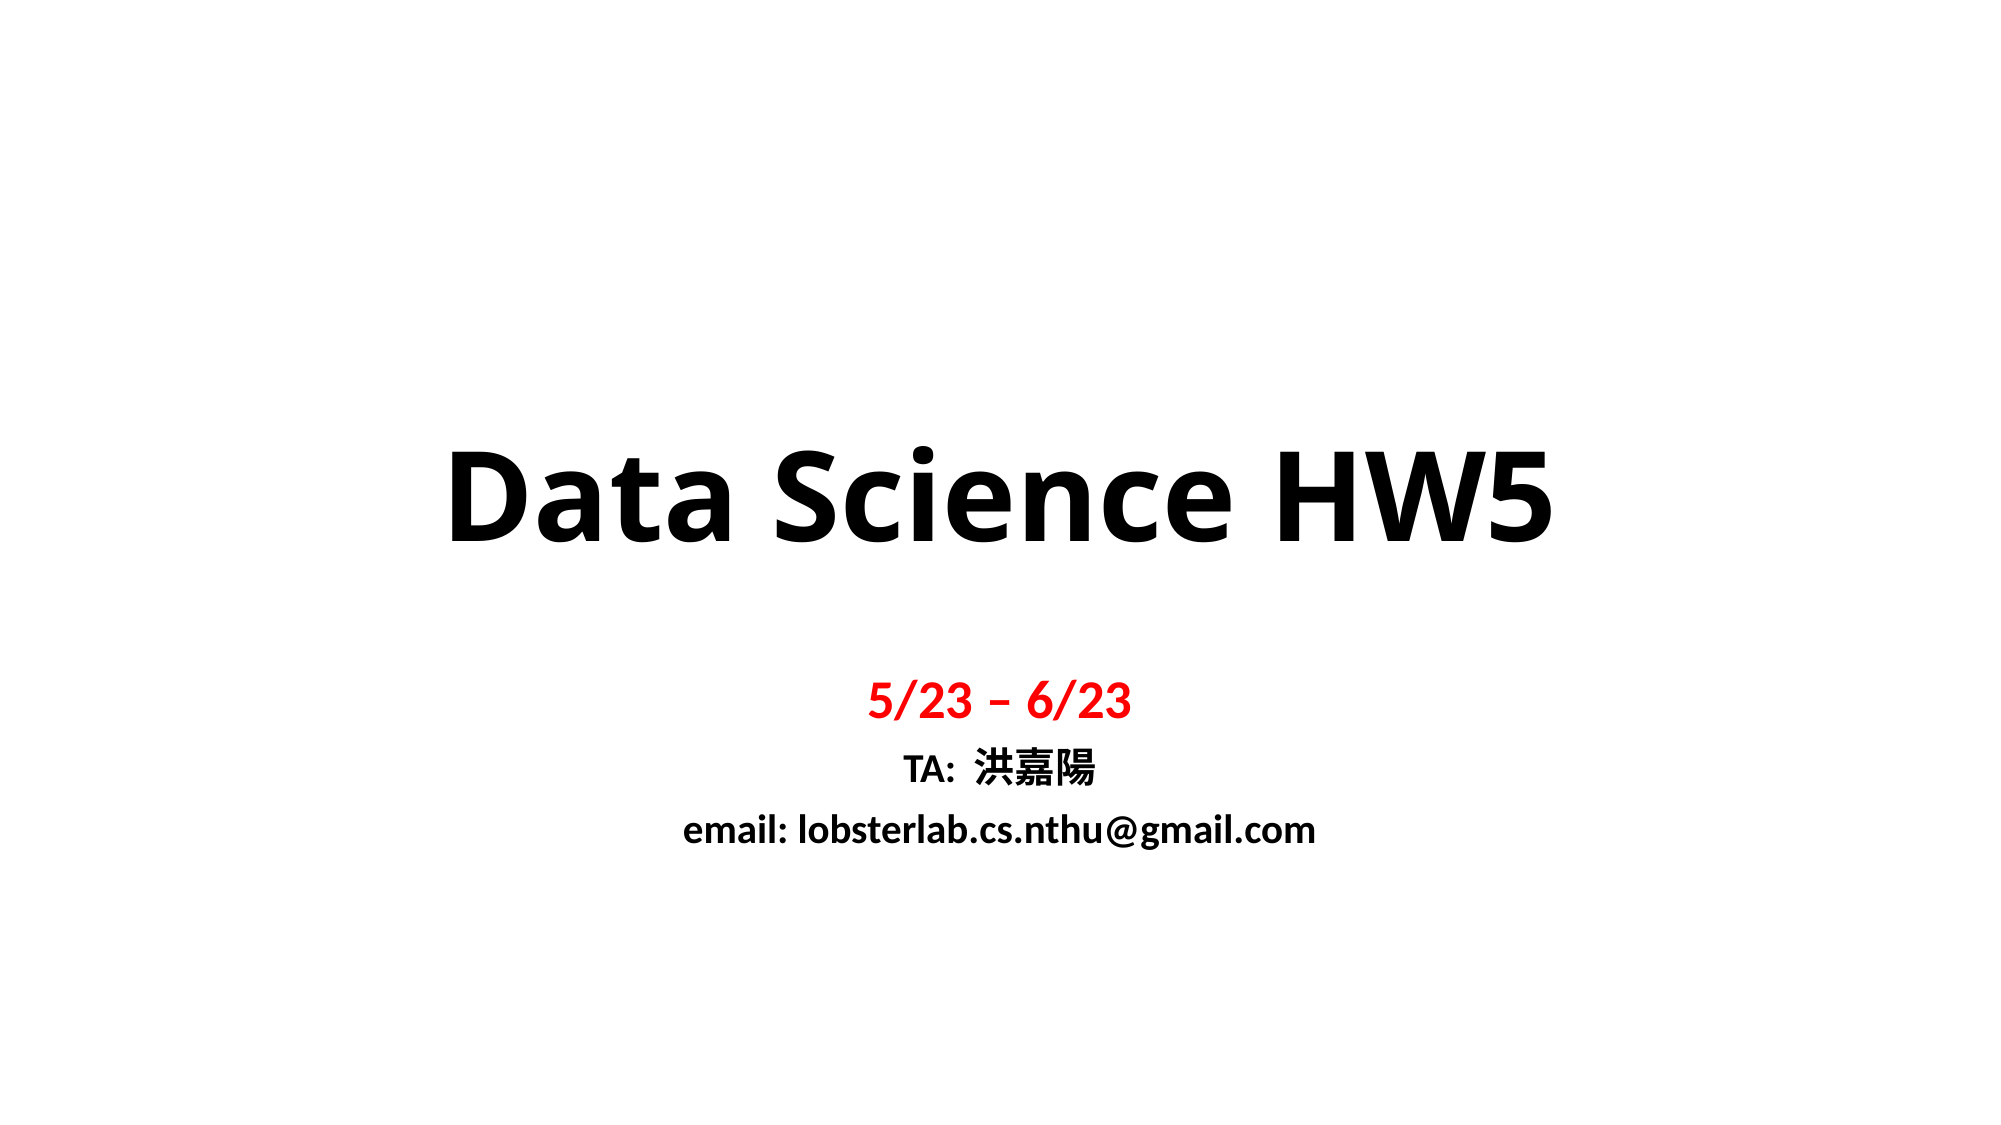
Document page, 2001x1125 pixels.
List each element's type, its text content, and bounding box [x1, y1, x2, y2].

subtitle 5/23 – 6/23 TA: 洪嘉陽 email: lobsterlab.cs.nthu@gmail.com [249, 590, 1750, 863]
title Data Science HW5 [249, 184, 1750, 576]
